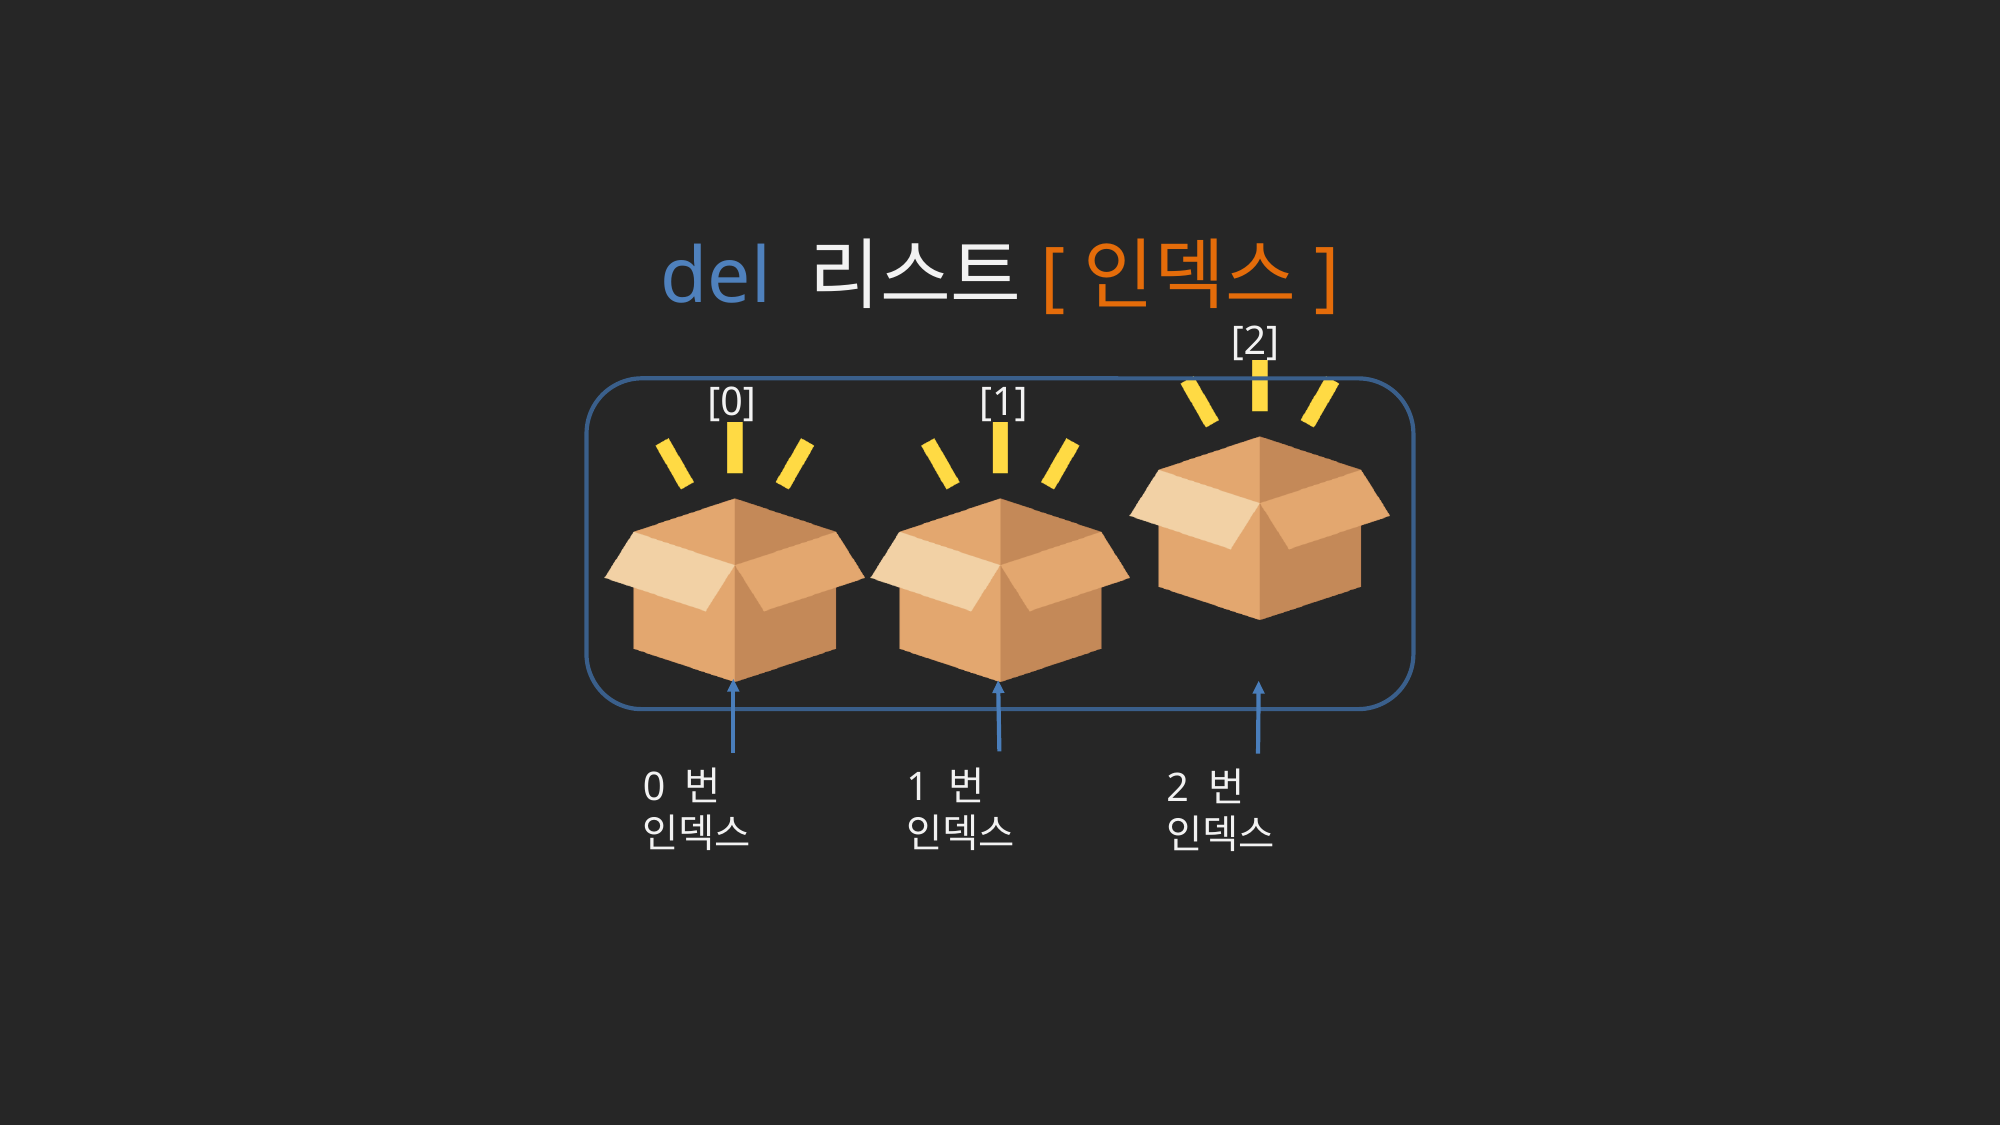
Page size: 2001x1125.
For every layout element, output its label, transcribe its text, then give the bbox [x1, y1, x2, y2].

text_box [586, 307, 1414, 818]
text_box del 리스트[인덱스] [645, 218, 1355, 305]
